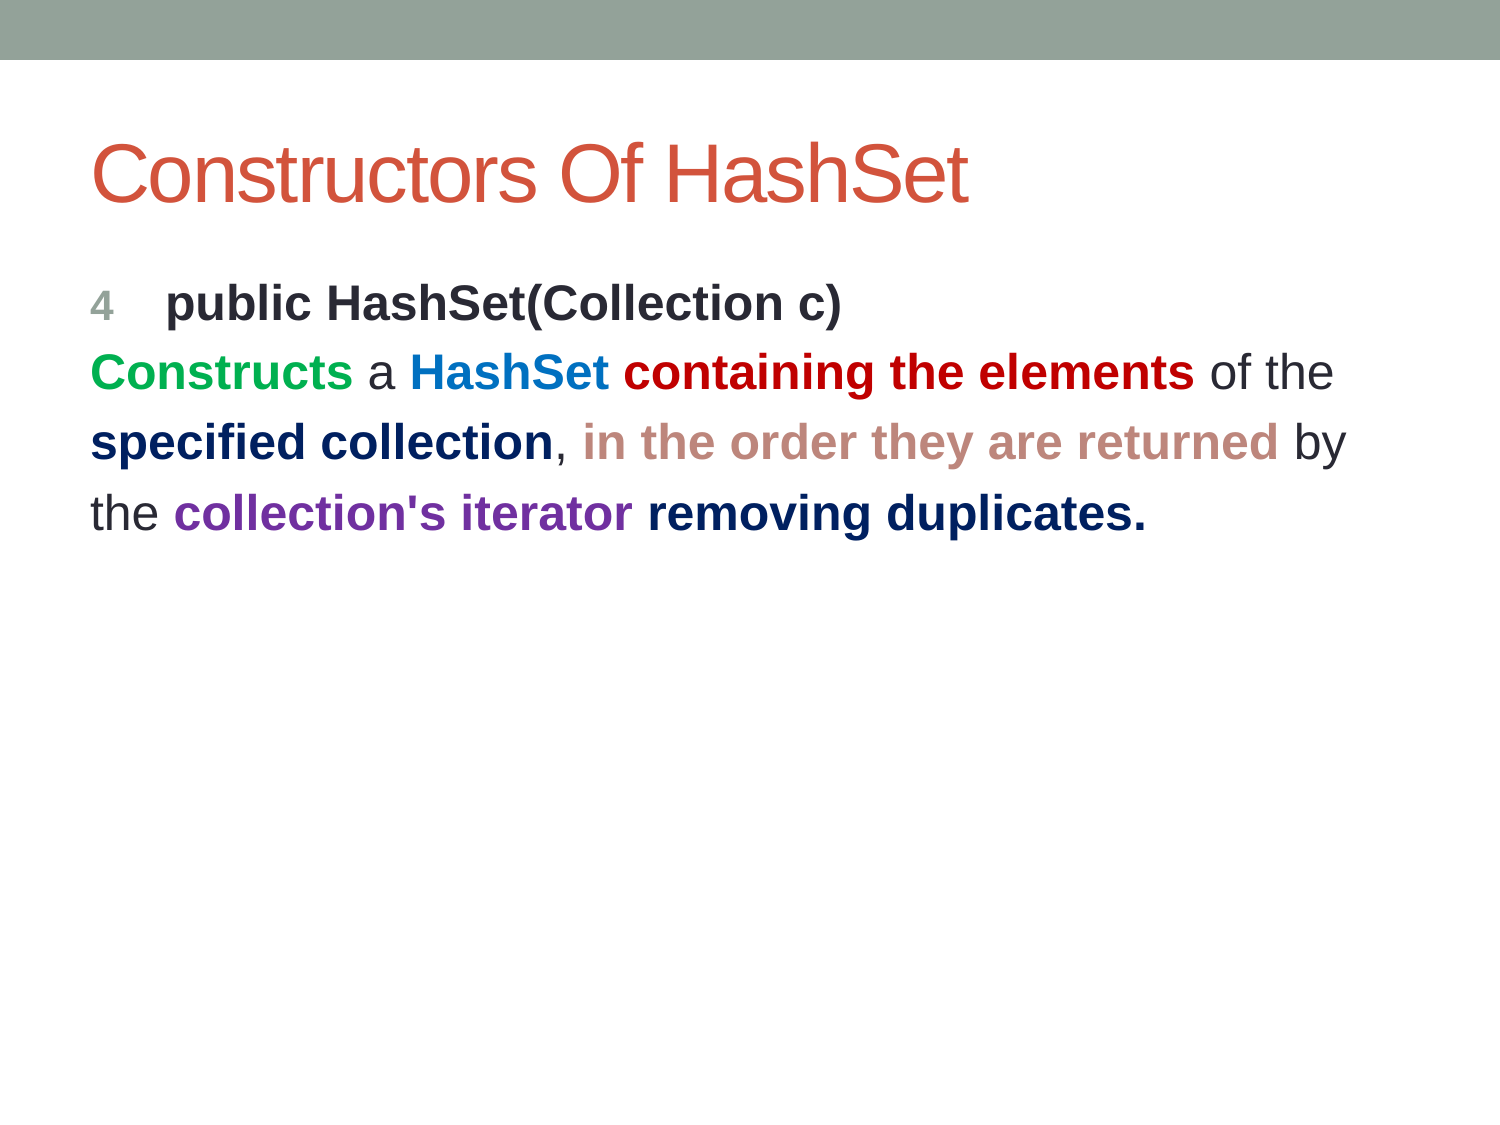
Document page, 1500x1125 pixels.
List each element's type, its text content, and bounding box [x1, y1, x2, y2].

title Constructors Of HashSet [75, 87, 1425, 250]
list public HashSet(Collection c) Constructs a HashSet containing the elements of the specified collection, in the order they are returned by the collection's iterator removing duplicates. [75, 262, 1425, 1063]
